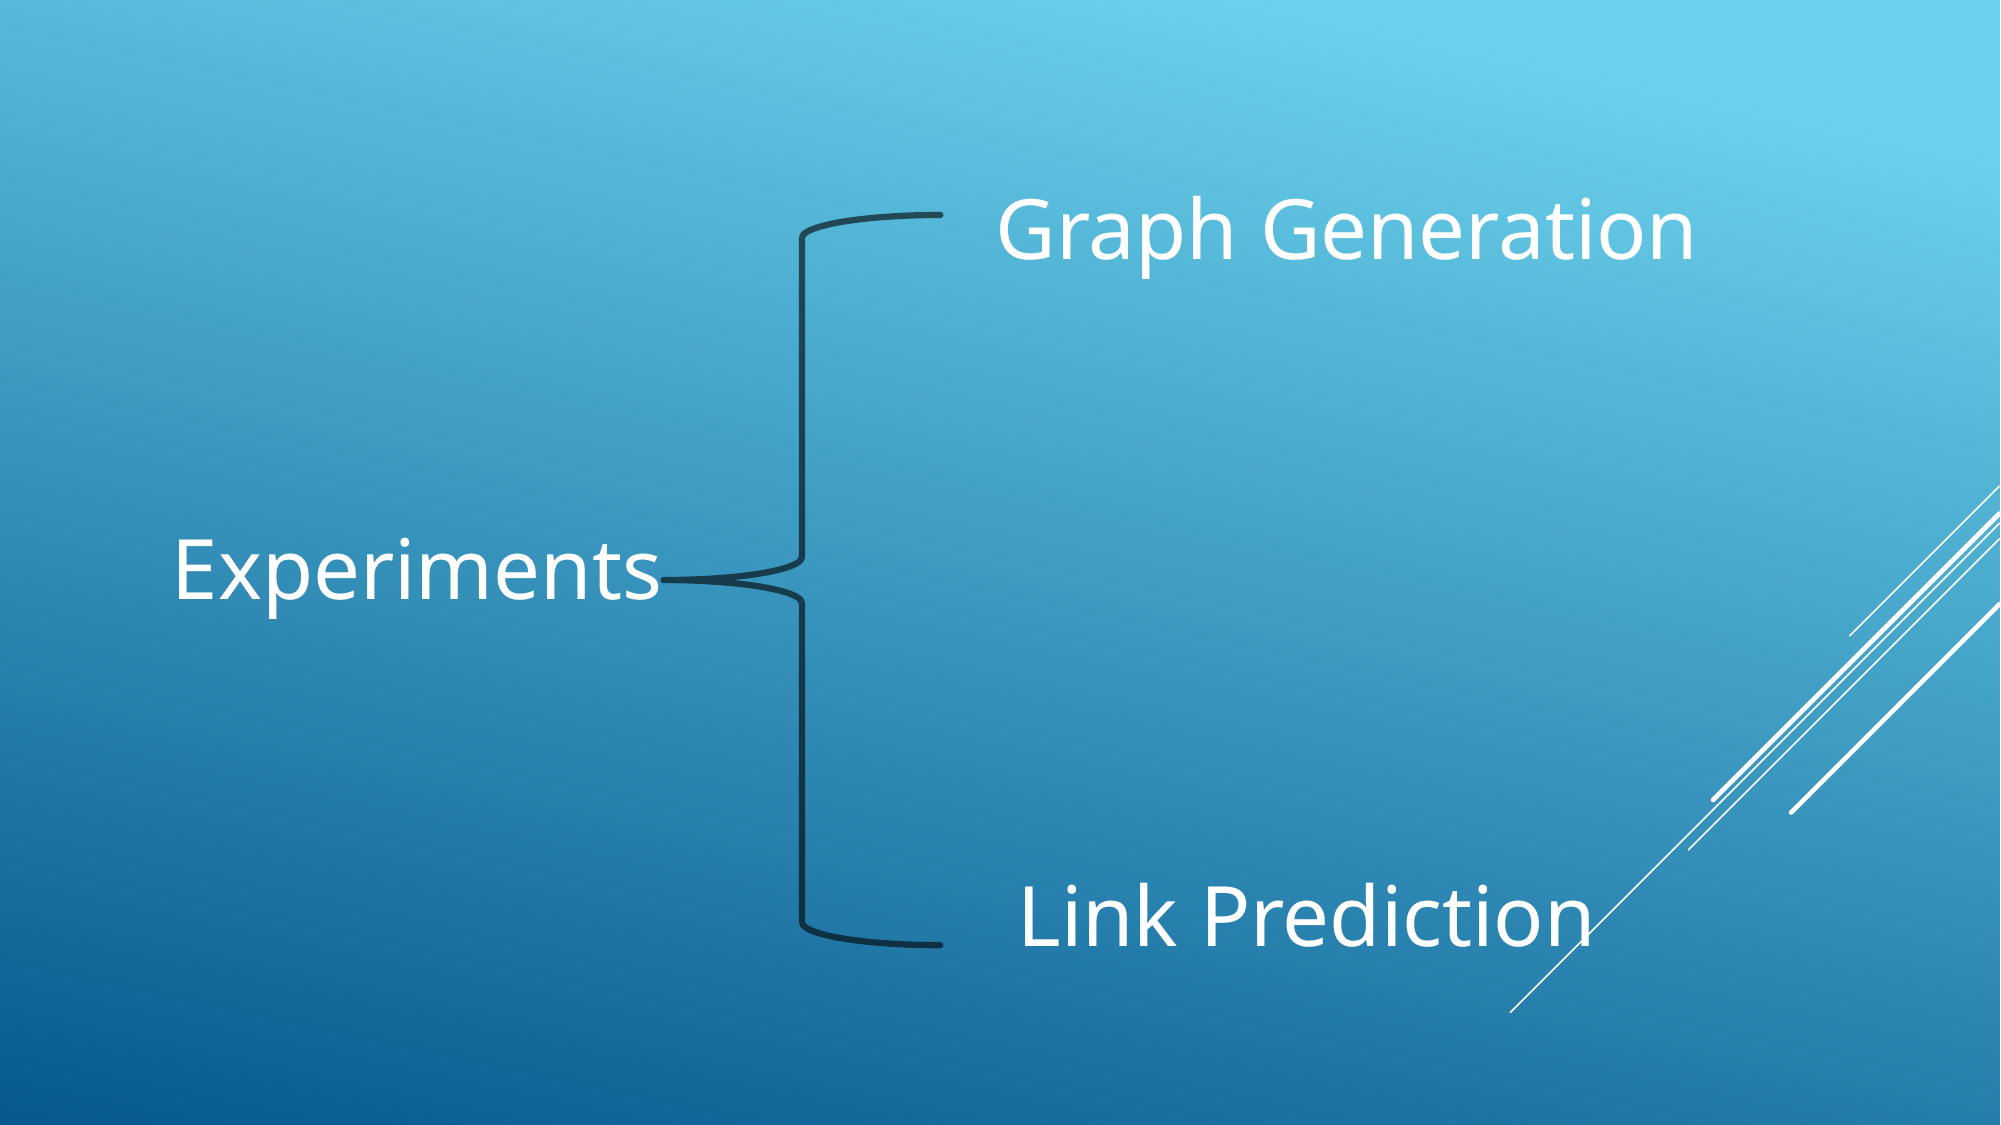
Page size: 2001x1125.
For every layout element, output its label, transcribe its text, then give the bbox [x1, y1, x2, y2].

text_box Link Prediction [981, 855, 1919, 970]
text_box Experiments [157, 509, 691, 624]
text_box Graph Generation [981, 168, 1799, 284]
text_box [662, 214, 942, 946]
